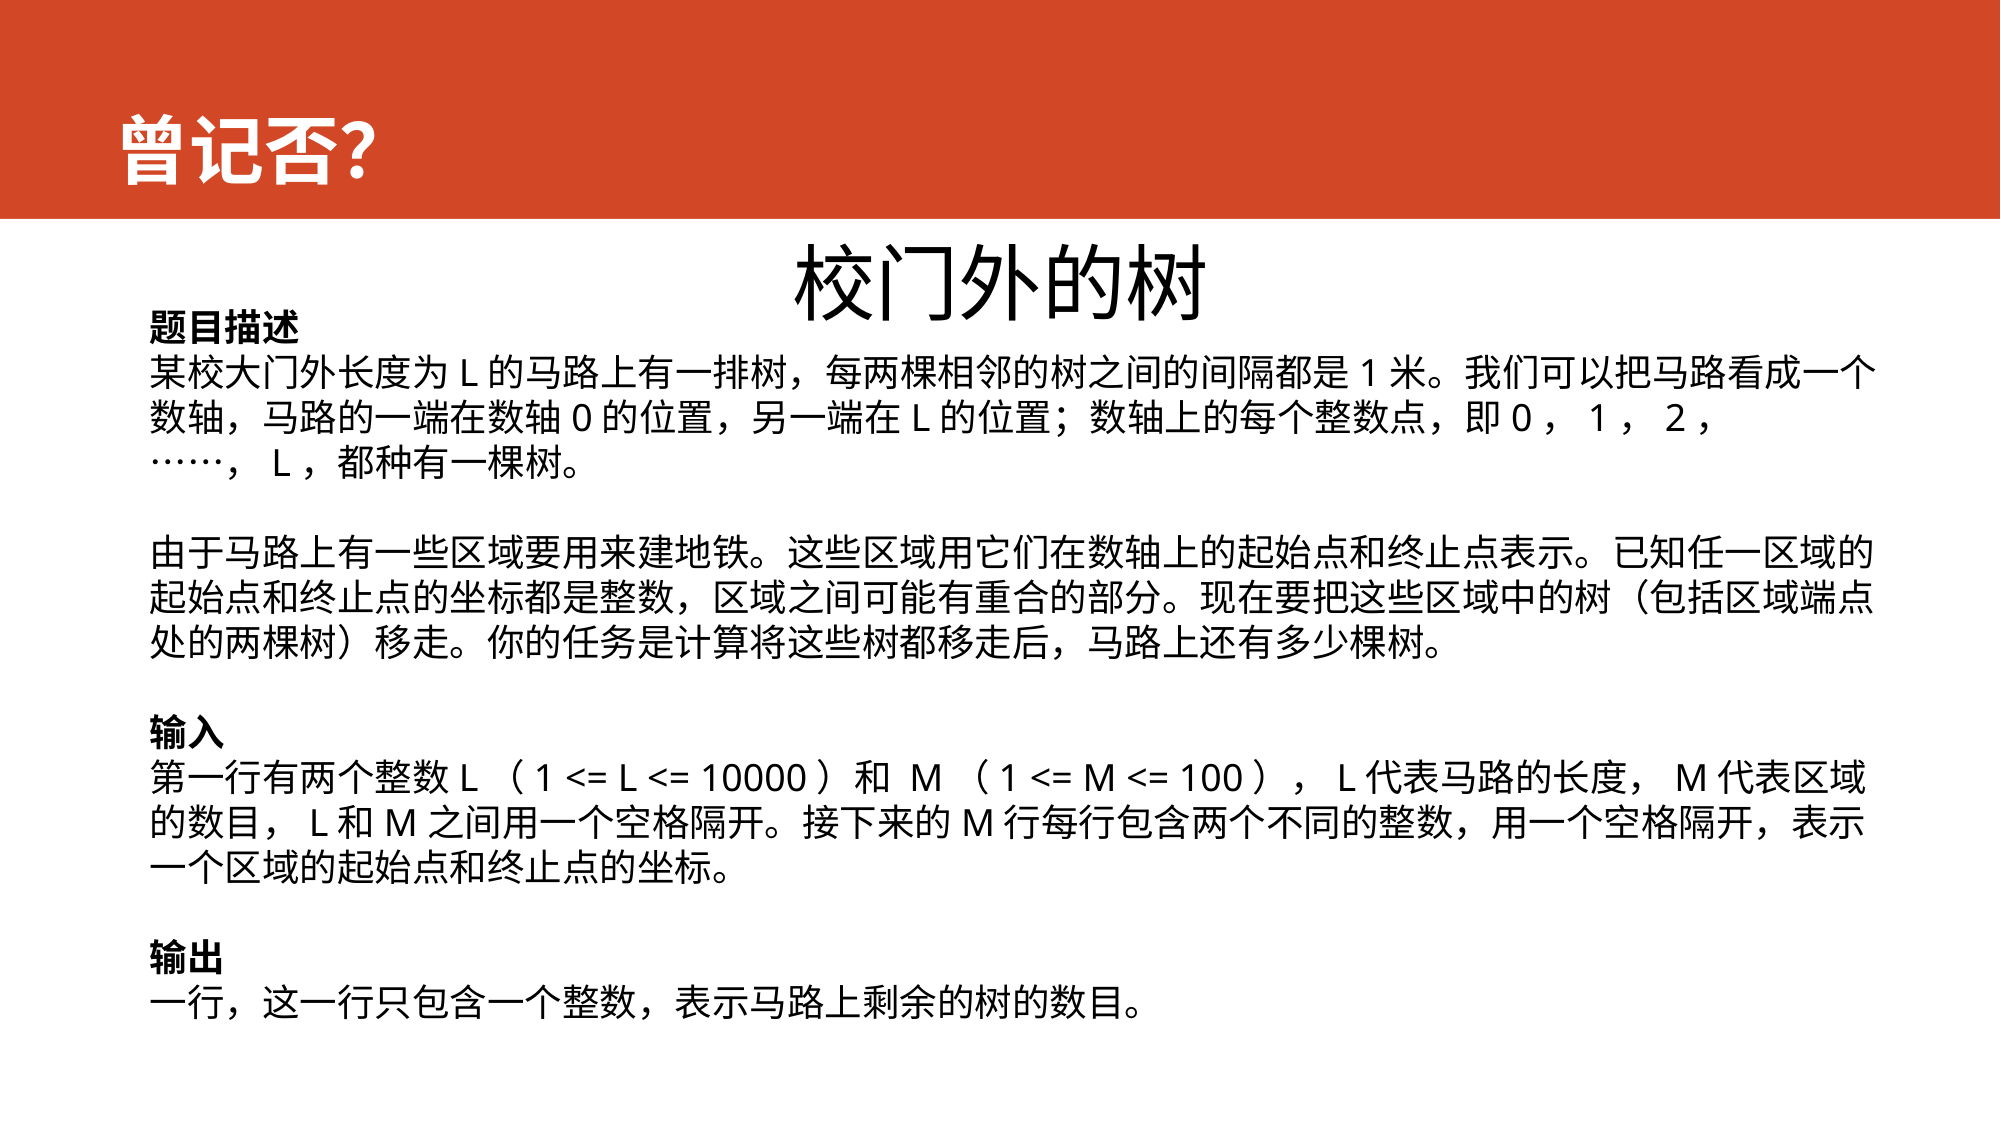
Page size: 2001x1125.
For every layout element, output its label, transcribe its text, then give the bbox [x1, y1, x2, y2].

text_box 校门外的树 [738, 223, 1224, 296]
title 曾记否？ [99, 0, 1863, 202]
text_box 题目描述 某校大门外长度为L的马路上有一排树，每两棵相邻的树之间的间隔都是1米。我们可以把马路看成一个数轴，马路的一端在数轴0的位置，另一端在L的位置；数轴上的每个整数点，即0，1，2，……，L，都种有一棵树。 由于马路上有一些区域要用来建地铁。这些区域用它们在数轴上的起始点和终止点表示。已知任一区域的起始点和终止点的坐标都是整数，区域之间可能有重合的部分。现在要把这些区域中的树（包括区域端点处的两棵树）移走。你的任务是计算将这些树都移走后，马路上还有多少棵树。 输入 第一行有两个整数L（1 <= L <= 10000）和 M（1 <= M <= 100），L代表马路的长度，M代表区域的数目，L和M之间用一个空格隔开。接下来的M行每行包含两个不同的整数，用一个空格隔开，表示一个区域的起始点和终止点的坐标。 输出 一行，这一行只包含一个整数，表示马路上剩余的树的数目。 [135, 296, 1893, 1032]
